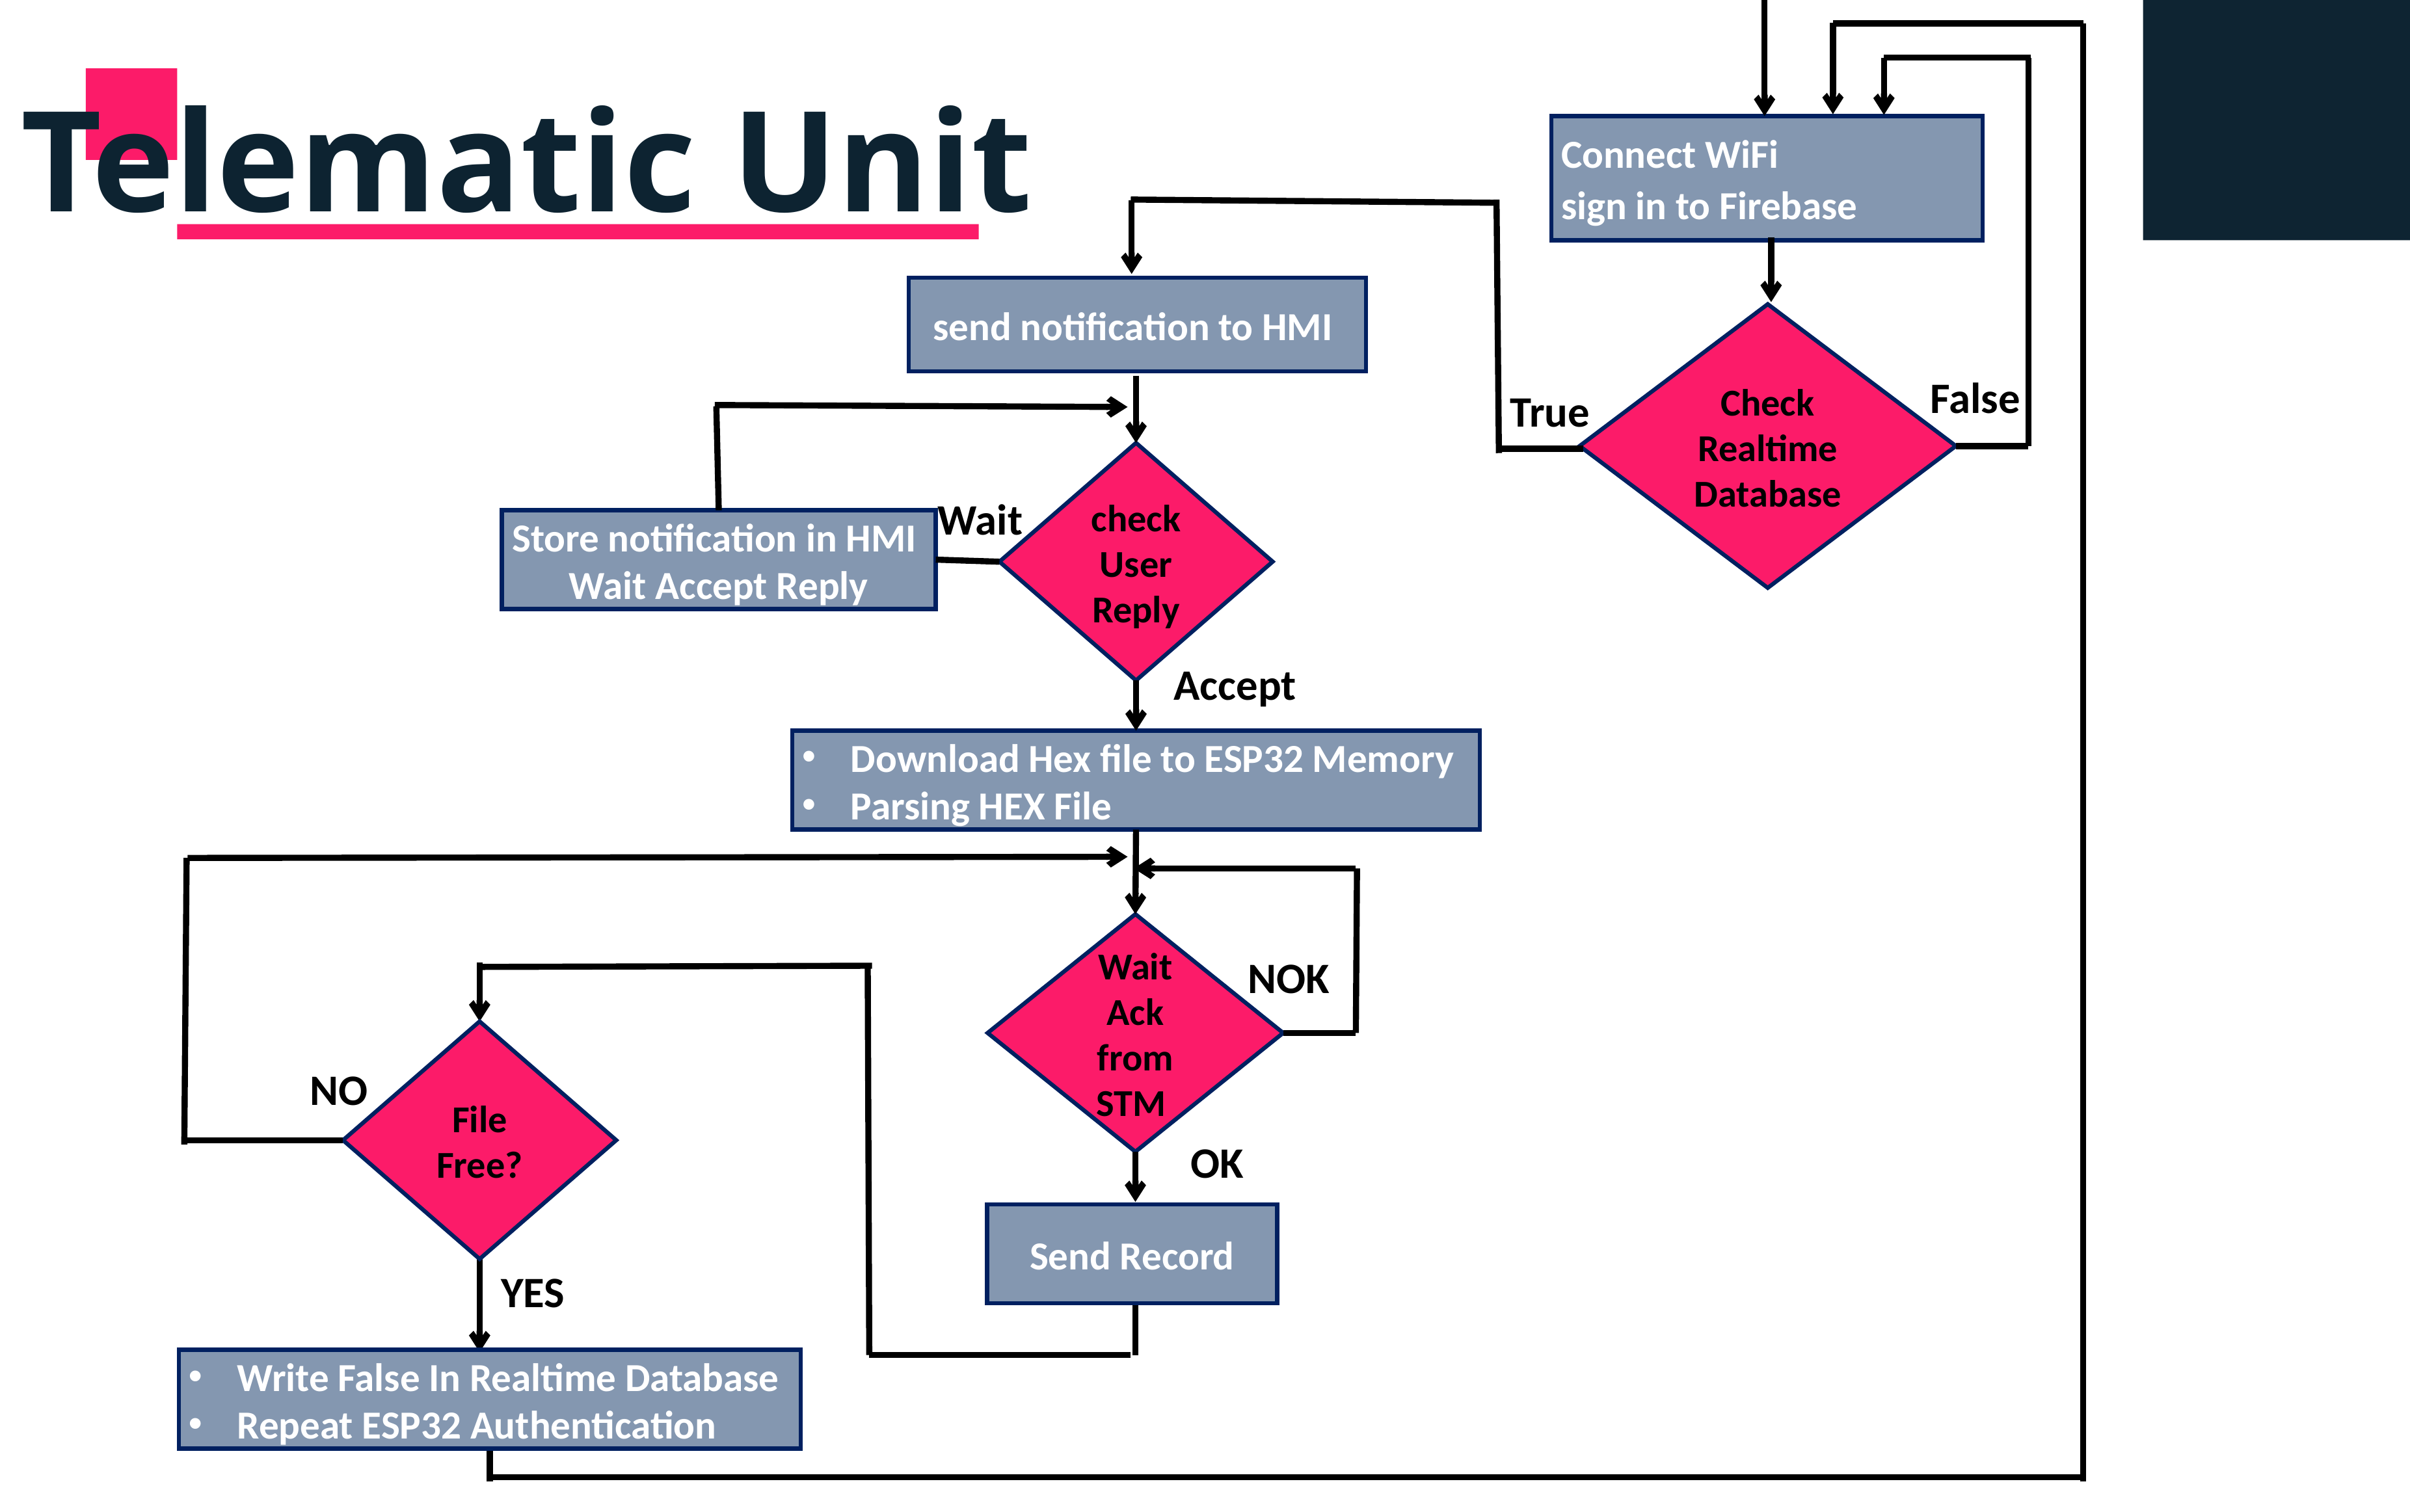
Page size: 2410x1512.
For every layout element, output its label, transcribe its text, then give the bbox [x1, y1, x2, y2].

text_box Check Realtime Database [1579, 303, 1956, 589]
text_box Accept [1164, 652, 1326, 714]
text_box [935, 559, 1000, 562]
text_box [714, 405, 1128, 407]
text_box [867, 967, 870, 1355]
text_box Connect WiFi sign in to Firebase [1551, 115, 1983, 241]
text_box send notification to HMI [908, 277, 1367, 372]
text_box File Free? [343, 1020, 617, 1260]
text_box check User Reply [1000, 442, 1274, 680]
text_box False [1920, 365, 2026, 427]
text_box Write False In Realtime Database Repeat ESP32 Authentication [178, 1349, 801, 1450]
text_box OK [1181, 1130, 1253, 1192]
text_box NOK [1238, 945, 1340, 1007]
text_box Telematic Unit [21, 72, 1032, 240]
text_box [1771, 237, 1854, 305]
text_box YES [491, 1258, 604, 1321]
text_box Download Hex file to ESP32 Memory Parsing HEX File [792, 730, 1480, 830]
text_box Store notification in HMI Wait Accept Reply [501, 510, 937, 610]
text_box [716, 406, 719, 511]
text_box [85, 68, 178, 72]
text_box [184, 858, 187, 1145]
text_box Wait [928, 486, 1090, 549]
text_box NO [300, 1057, 414, 1119]
text_box True [1501, 378, 1614, 440]
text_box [1131, 199, 1496, 203]
text_box [2143, 0, 2410, 241]
text_box [177, 224, 979, 239]
text_box Send Record [987, 1204, 1278, 1304]
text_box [1496, 199, 1499, 453]
text_box Wait Ack from STM [986, 914, 1283, 1152]
